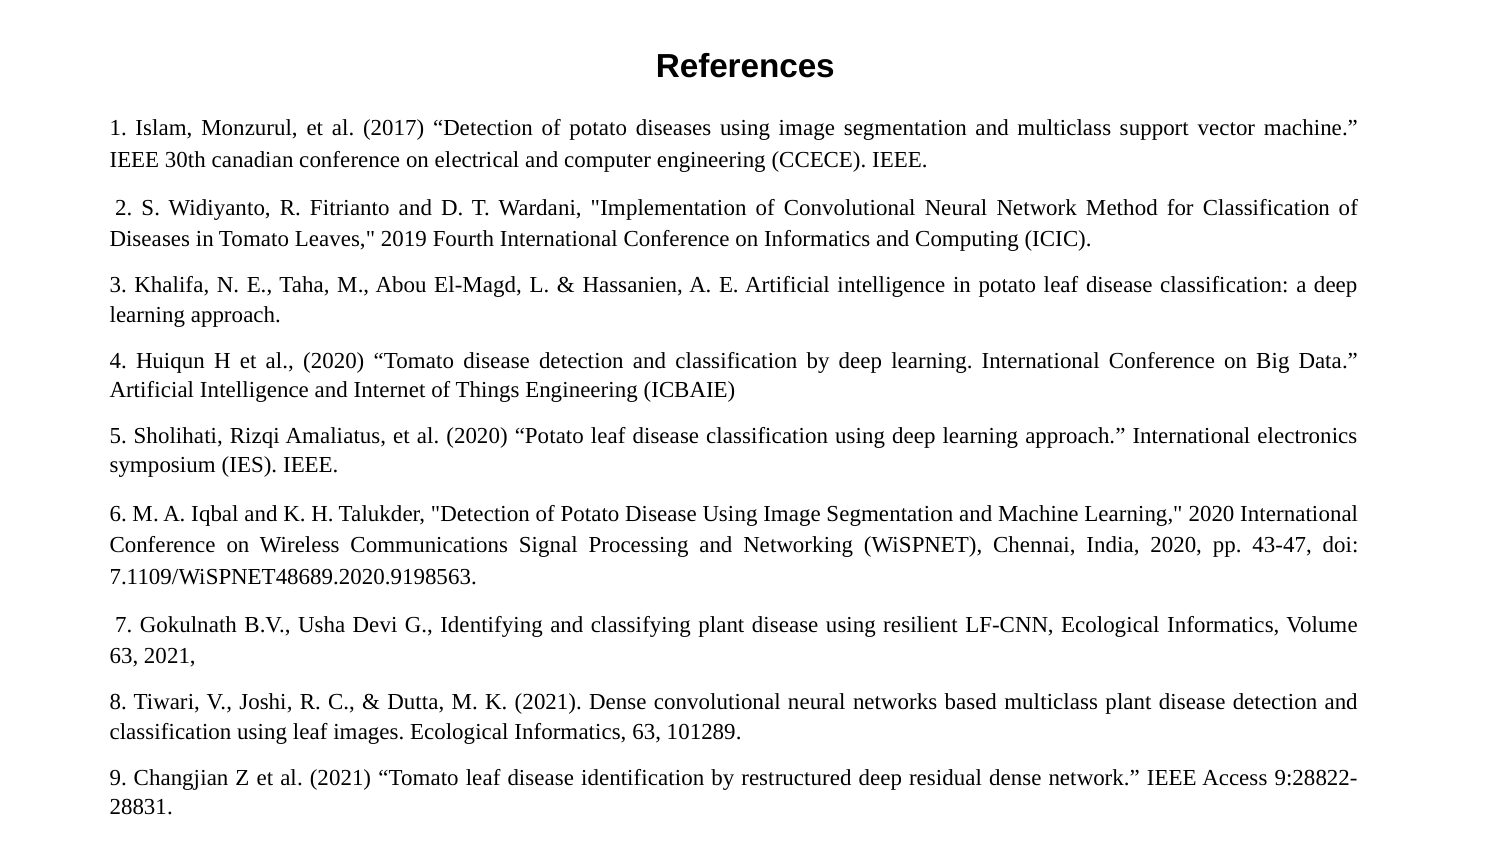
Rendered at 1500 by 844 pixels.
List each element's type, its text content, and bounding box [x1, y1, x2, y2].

text_box 1. Islam, Monzurul, et al. (2017) “Detection of potato diseases using image segmentation and multiclass support vector machine.” IEEE 30th canadian conference on electrical and computer engineering (CCECE). IEEE. 2. S. Widiyanto, R. Fitrianto and D. T. Wardani, "Implementation of Convolutional Neural Network Method for Classification of Diseases in Tomato Leaves," 2019 Fourth International Conference on Informatics and Computing (ICIC). 3. Khalifa, N. E., Taha, M., Abou El-Magd, L. & Hassanien, A. E. Artificial intelligence in potato leaf disease classification: a deep learning approach. 4. Huiqun H et al., (2020) “Tomato disease detection and classification by deep learning. International Conference on Big Data.” Artificial Intelligence and Internet of Things Engineering (ICBAIE) 5. Sholihati, Rizqi Amaliatus, et al. (2020) “Potato leaf disease classification using deep learning approach.” International electronics symposium (IES). IEEE. 6. M. A. Iqbal and K. H. Talukder, "Detection of Potato Disease Using Image Segmentation and Machine Learning," 2020 International Conference on Wireless Communications Signal Processing and Networking (WiSPNET), Chennai, India, 2020, pp. 43-47, doi: 7.1109/WiSPNET48689.2020.9198563. 7. Gokulnath B.V., Usha Devi G., Identifying and classifying plant disease using resilient LF-CNN, Ecological Informatics, Volume 63, 2021, 8. Tiwari, V., Joshi, R. C., & Dutta, M. K. (2021). Dense convolutional neural networks based multiclass plant disease detection and classification using leaf images. Ecological Informatics, 63, 101289. 9. Changjian Z et al. (2021) “Tomato leaf disease identification by restructured deep residual dense network.” IEEE Access 9:28822-28831. [94, 101, 1375, 844]
text_box References [583, 36, 917, 92]
